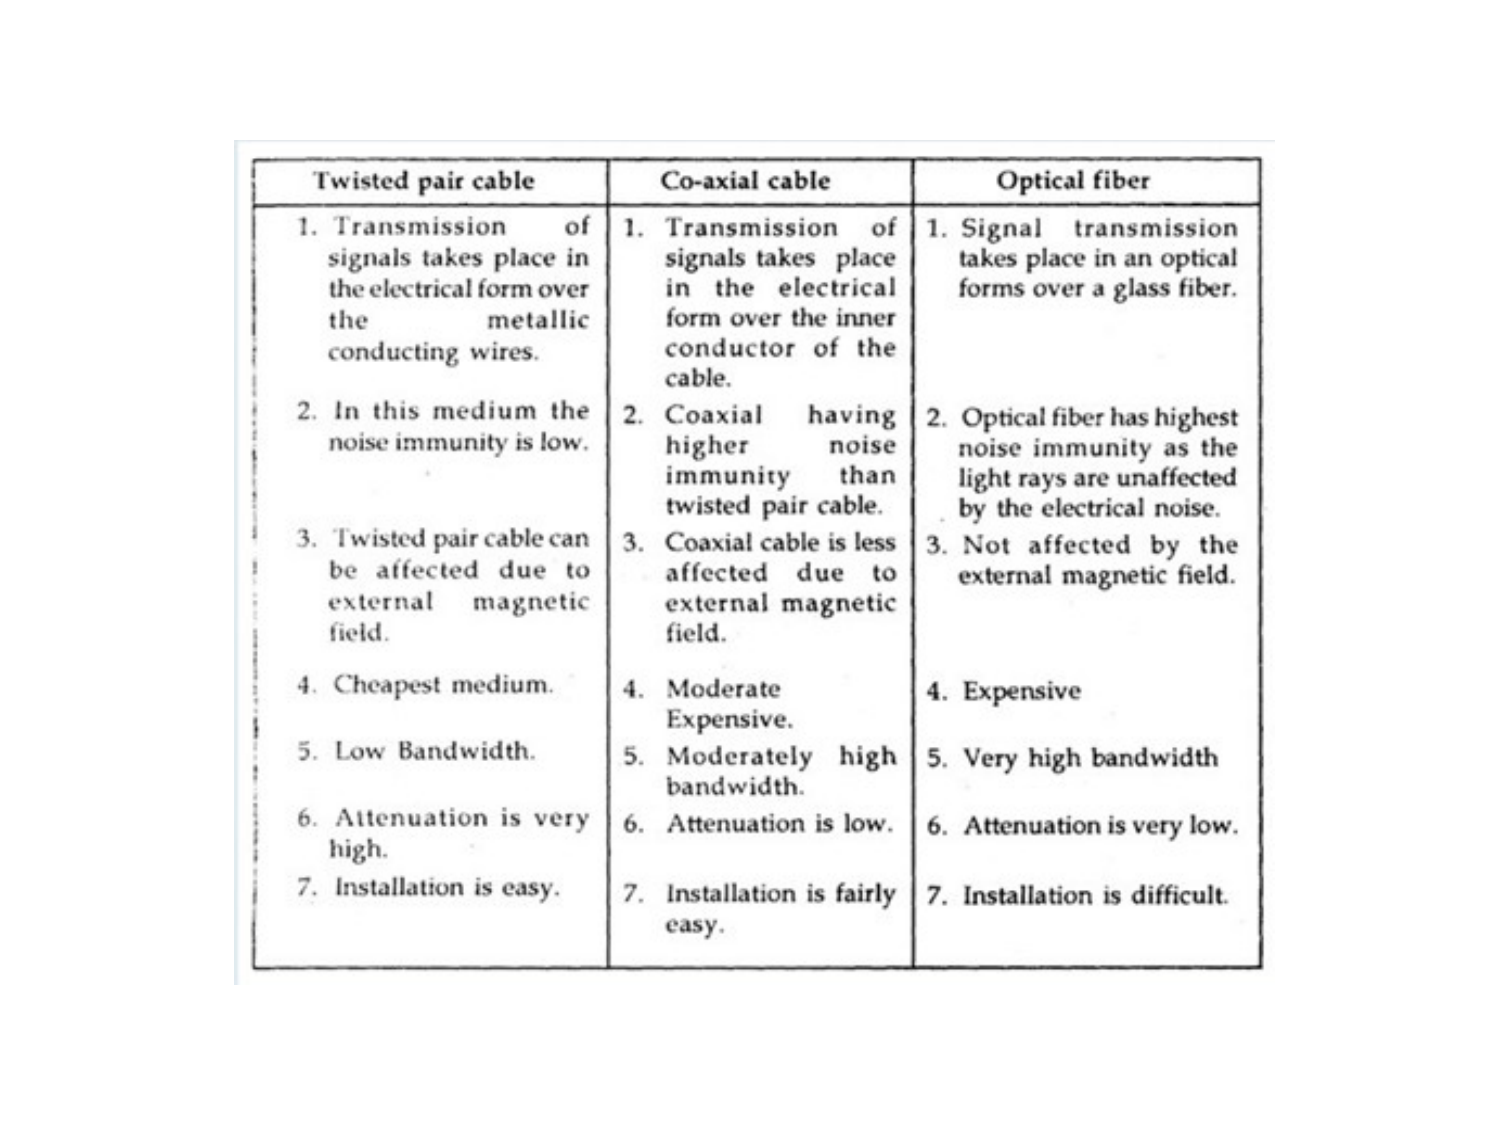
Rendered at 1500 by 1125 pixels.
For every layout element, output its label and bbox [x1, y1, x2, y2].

picture [234, 140, 1275, 985]
